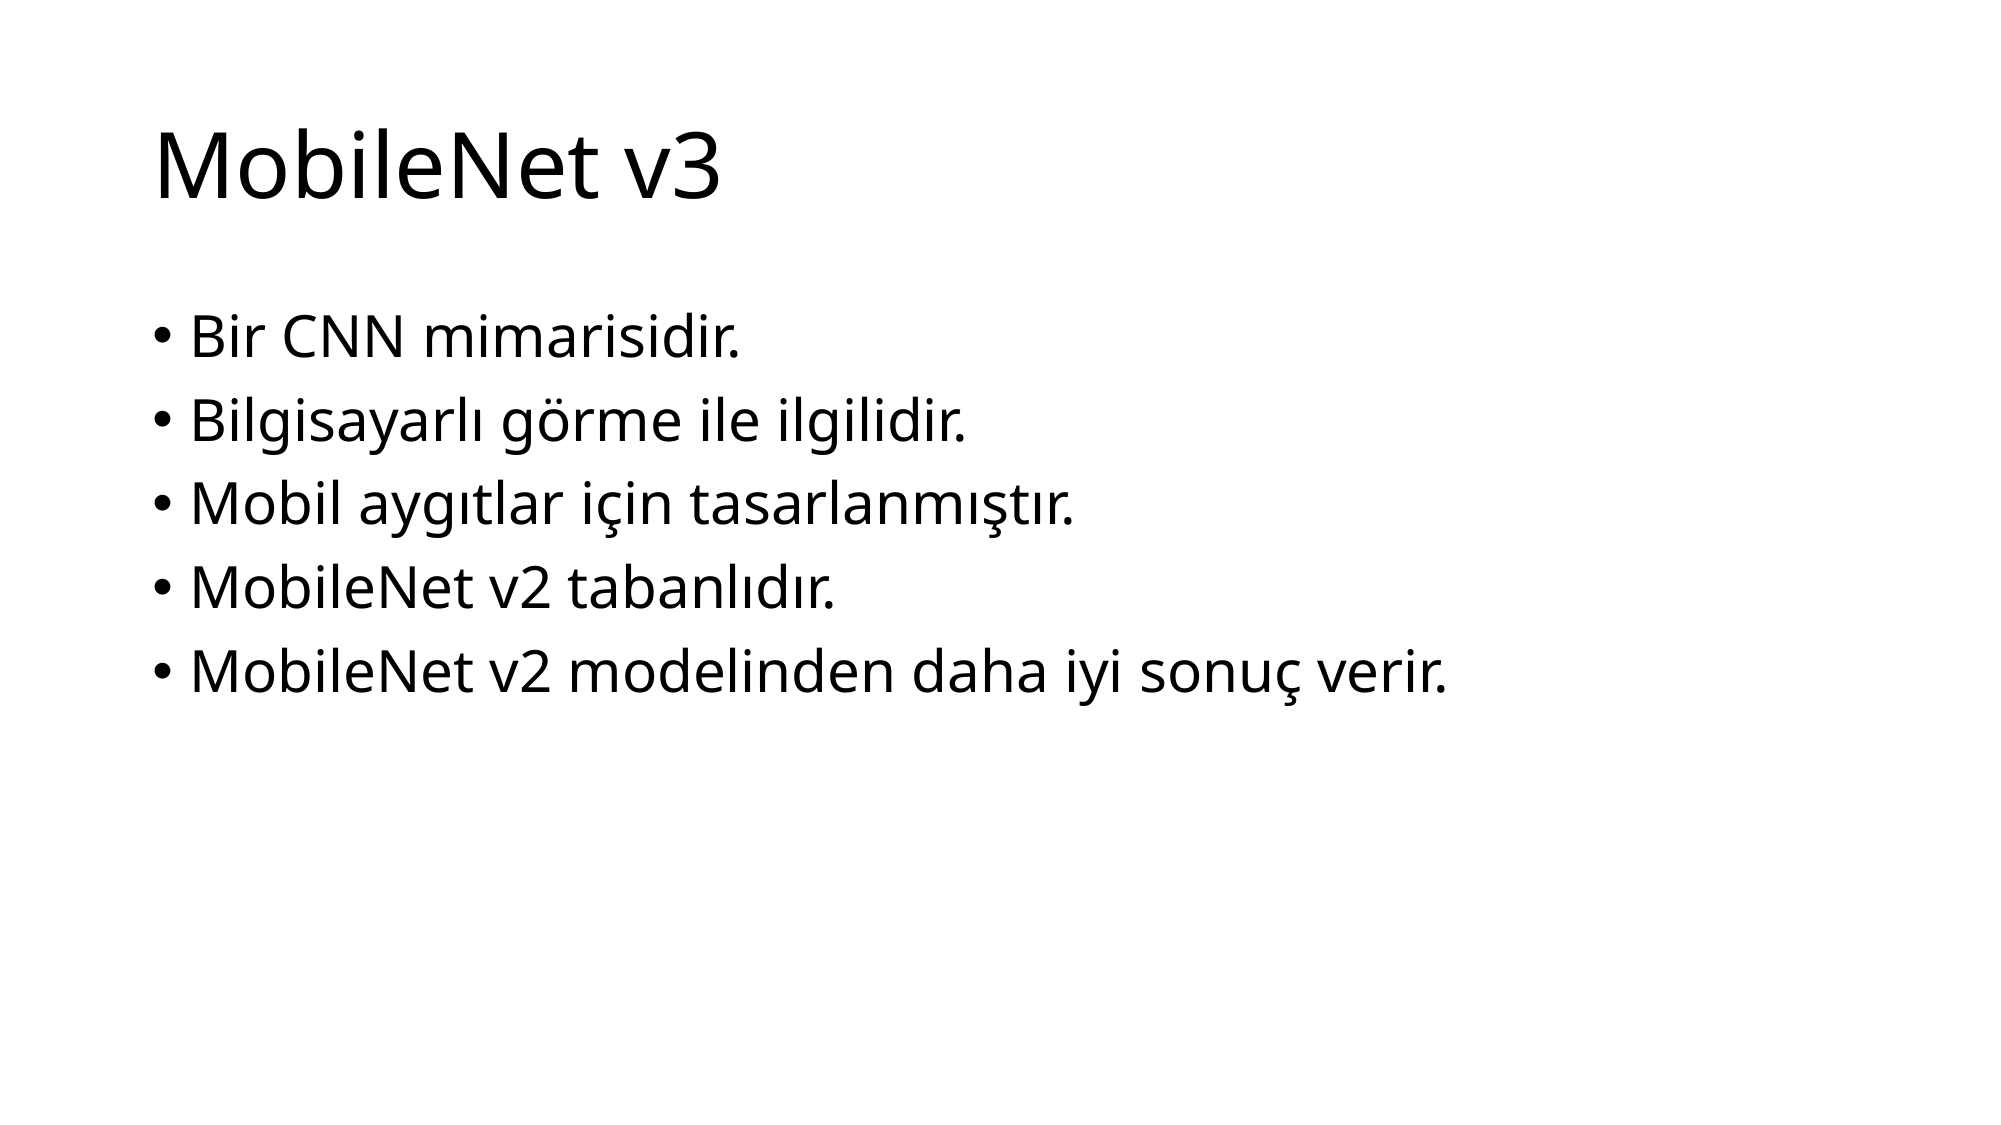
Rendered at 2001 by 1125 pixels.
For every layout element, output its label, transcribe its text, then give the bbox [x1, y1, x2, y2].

list Bir CNN mimarisidir. Bilgisayarlı görme ile ilgilidir. Mobil aygıtlar için tasarlanmıştır. MobileNet v2 tabanlıdır. MobileNet v2 modelinden daha iyi sonuç verir. [137, 299, 1863, 1014]
title MobileNet v3 [137, 59, 1863, 278]
